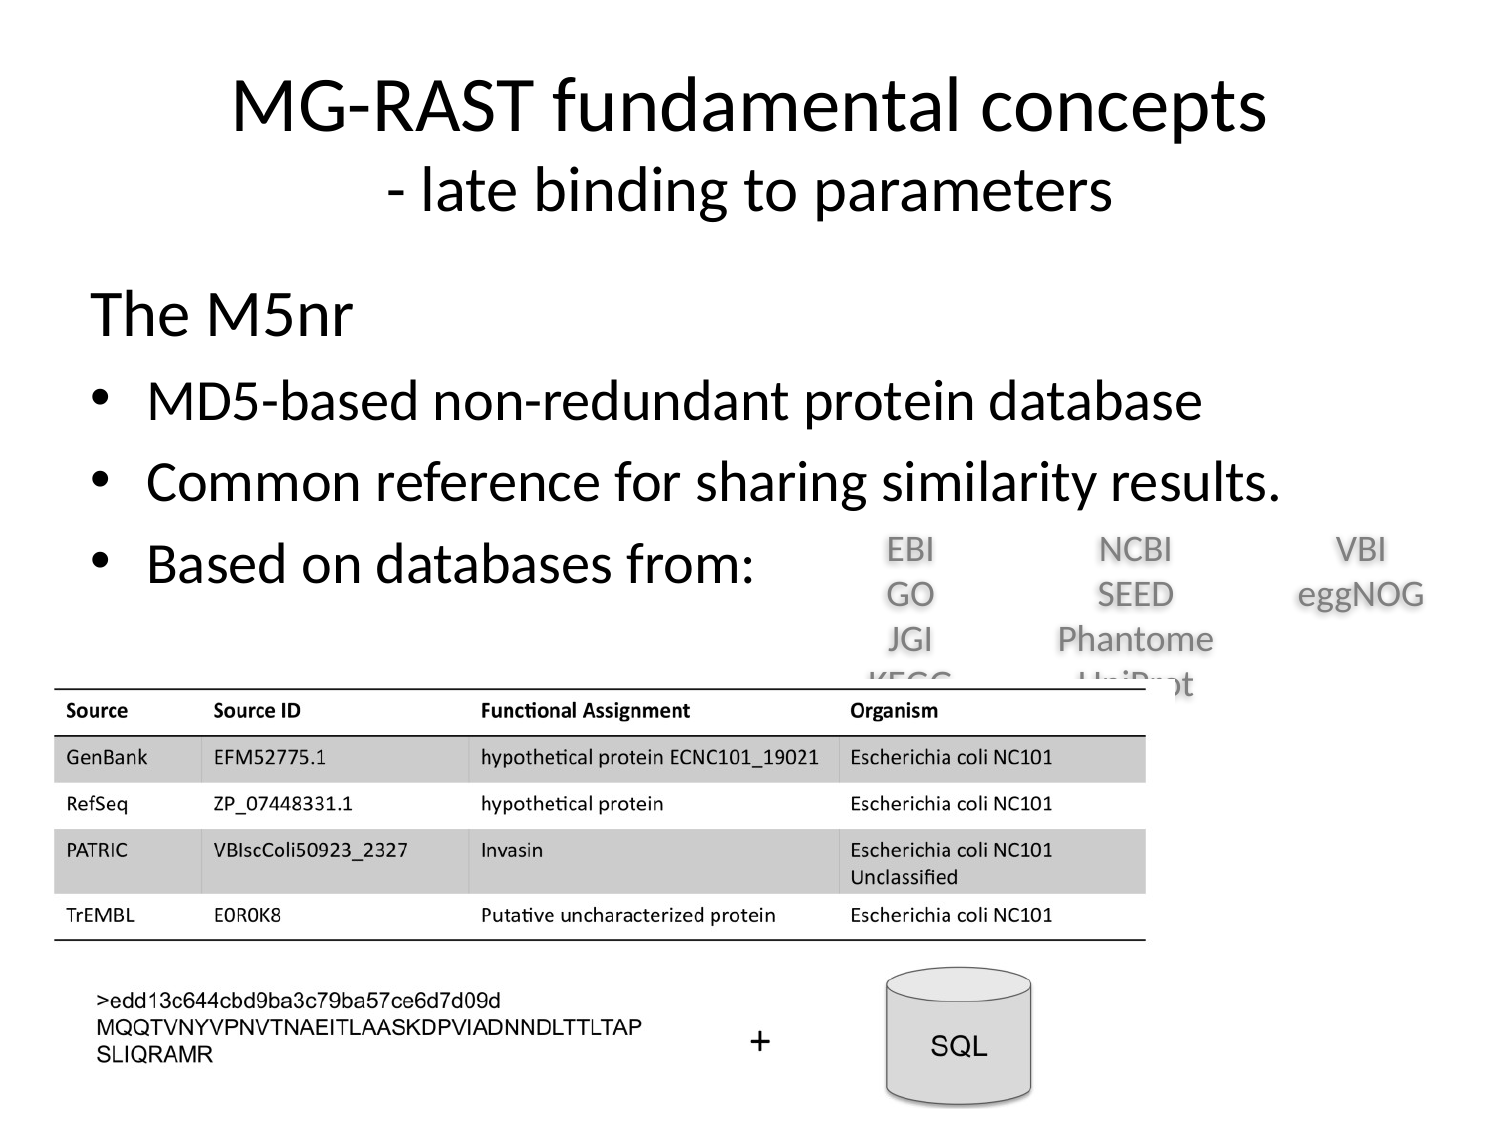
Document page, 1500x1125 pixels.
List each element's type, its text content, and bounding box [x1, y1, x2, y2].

title MG-RAST fundamental concepts - late binding to parameters [75, 45, 1425, 233]
picture [30, 678, 1176, 1109]
text_box EBI GO JGI KEGG NCBI SEED Phantome UniProt VBI eggNOG [783, 524, 1490, 703]
list The M5nr MD5-based non-redundant protein database Common reference for sharing similarity results. Based on databases from: [75, 262, 1425, 548]
